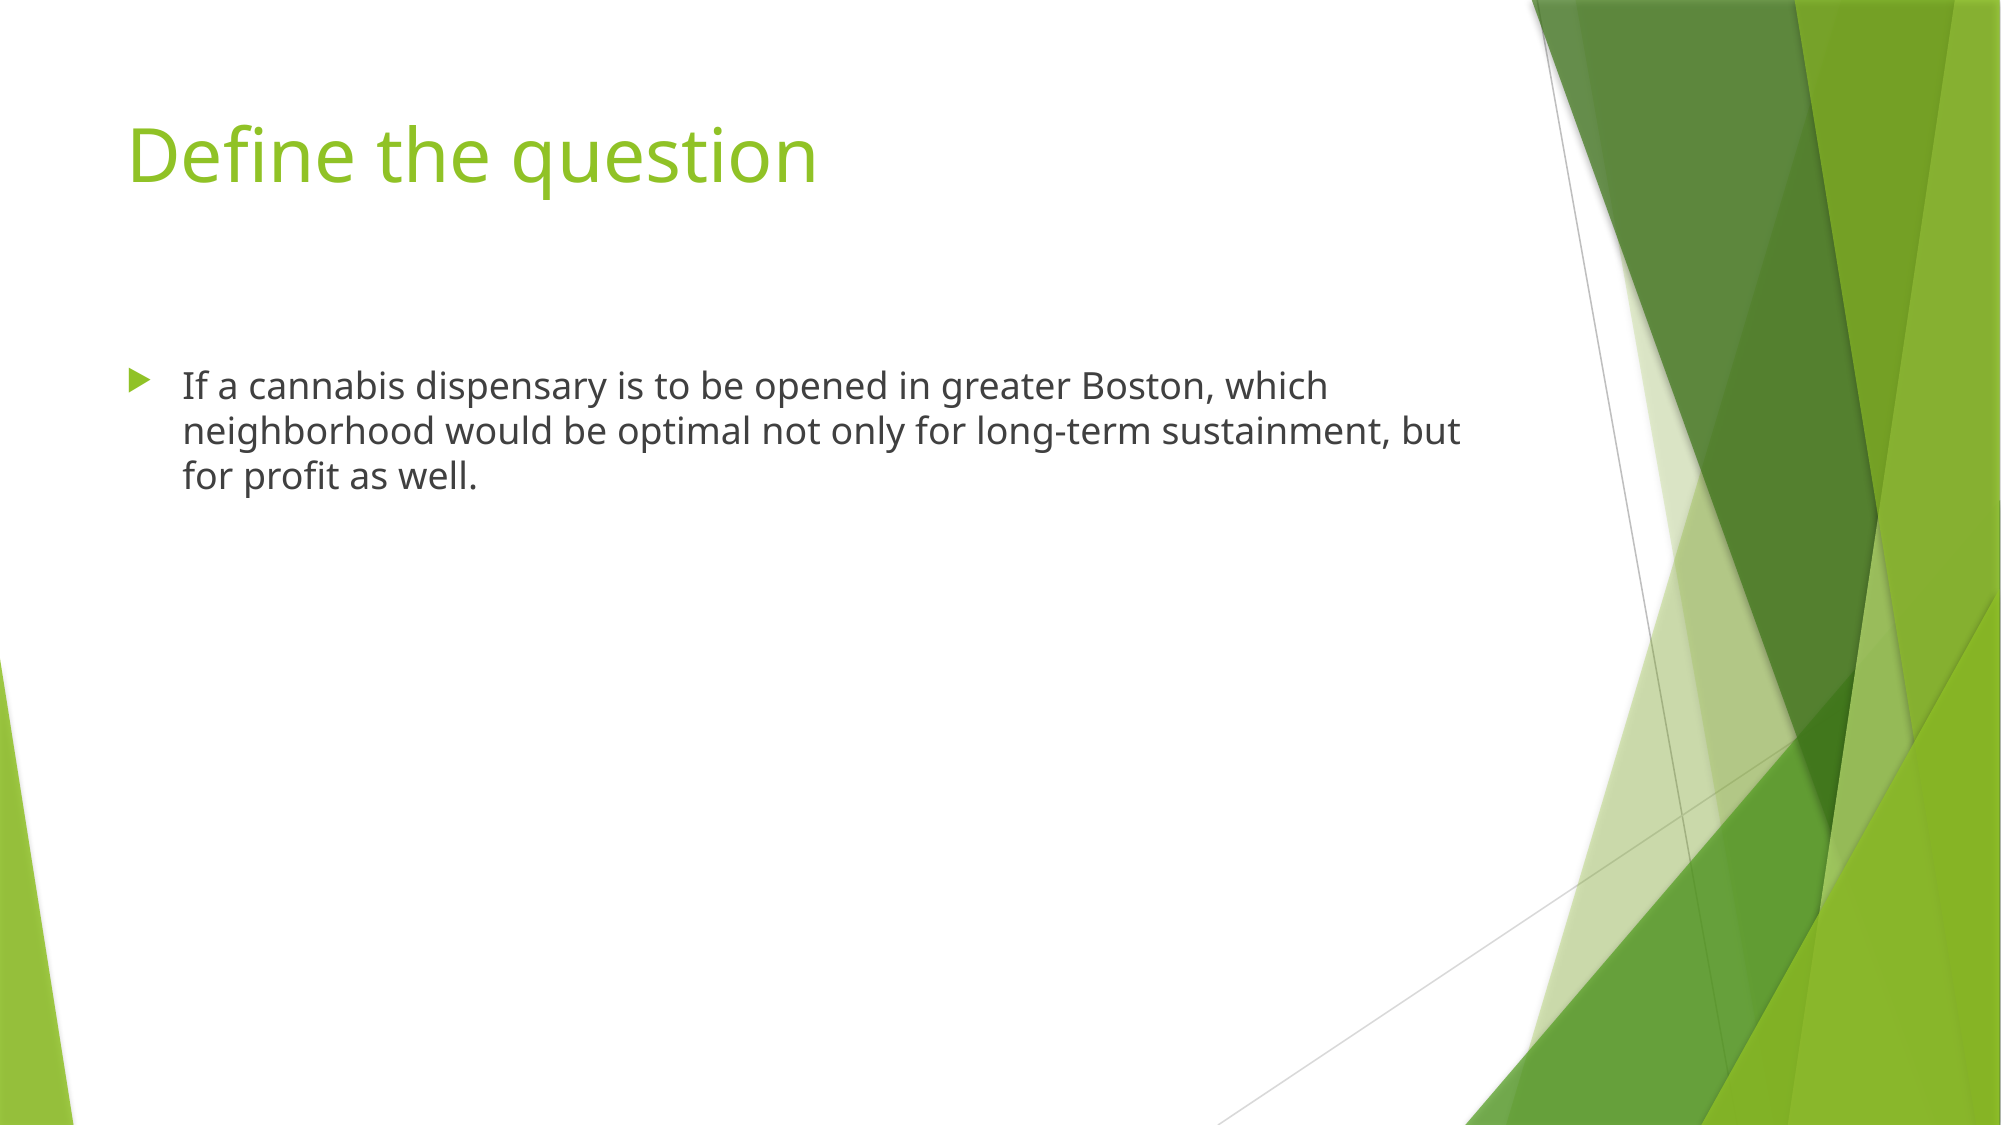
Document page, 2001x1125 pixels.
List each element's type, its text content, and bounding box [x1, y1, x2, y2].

list If a cannabis dispensary is to be opened in greater Boston, which neighborhood would be optimal not only for long-term sustainment, but for profit as well. [111, 354, 1522, 992]
title Define the question [111, 99, 1522, 317]
